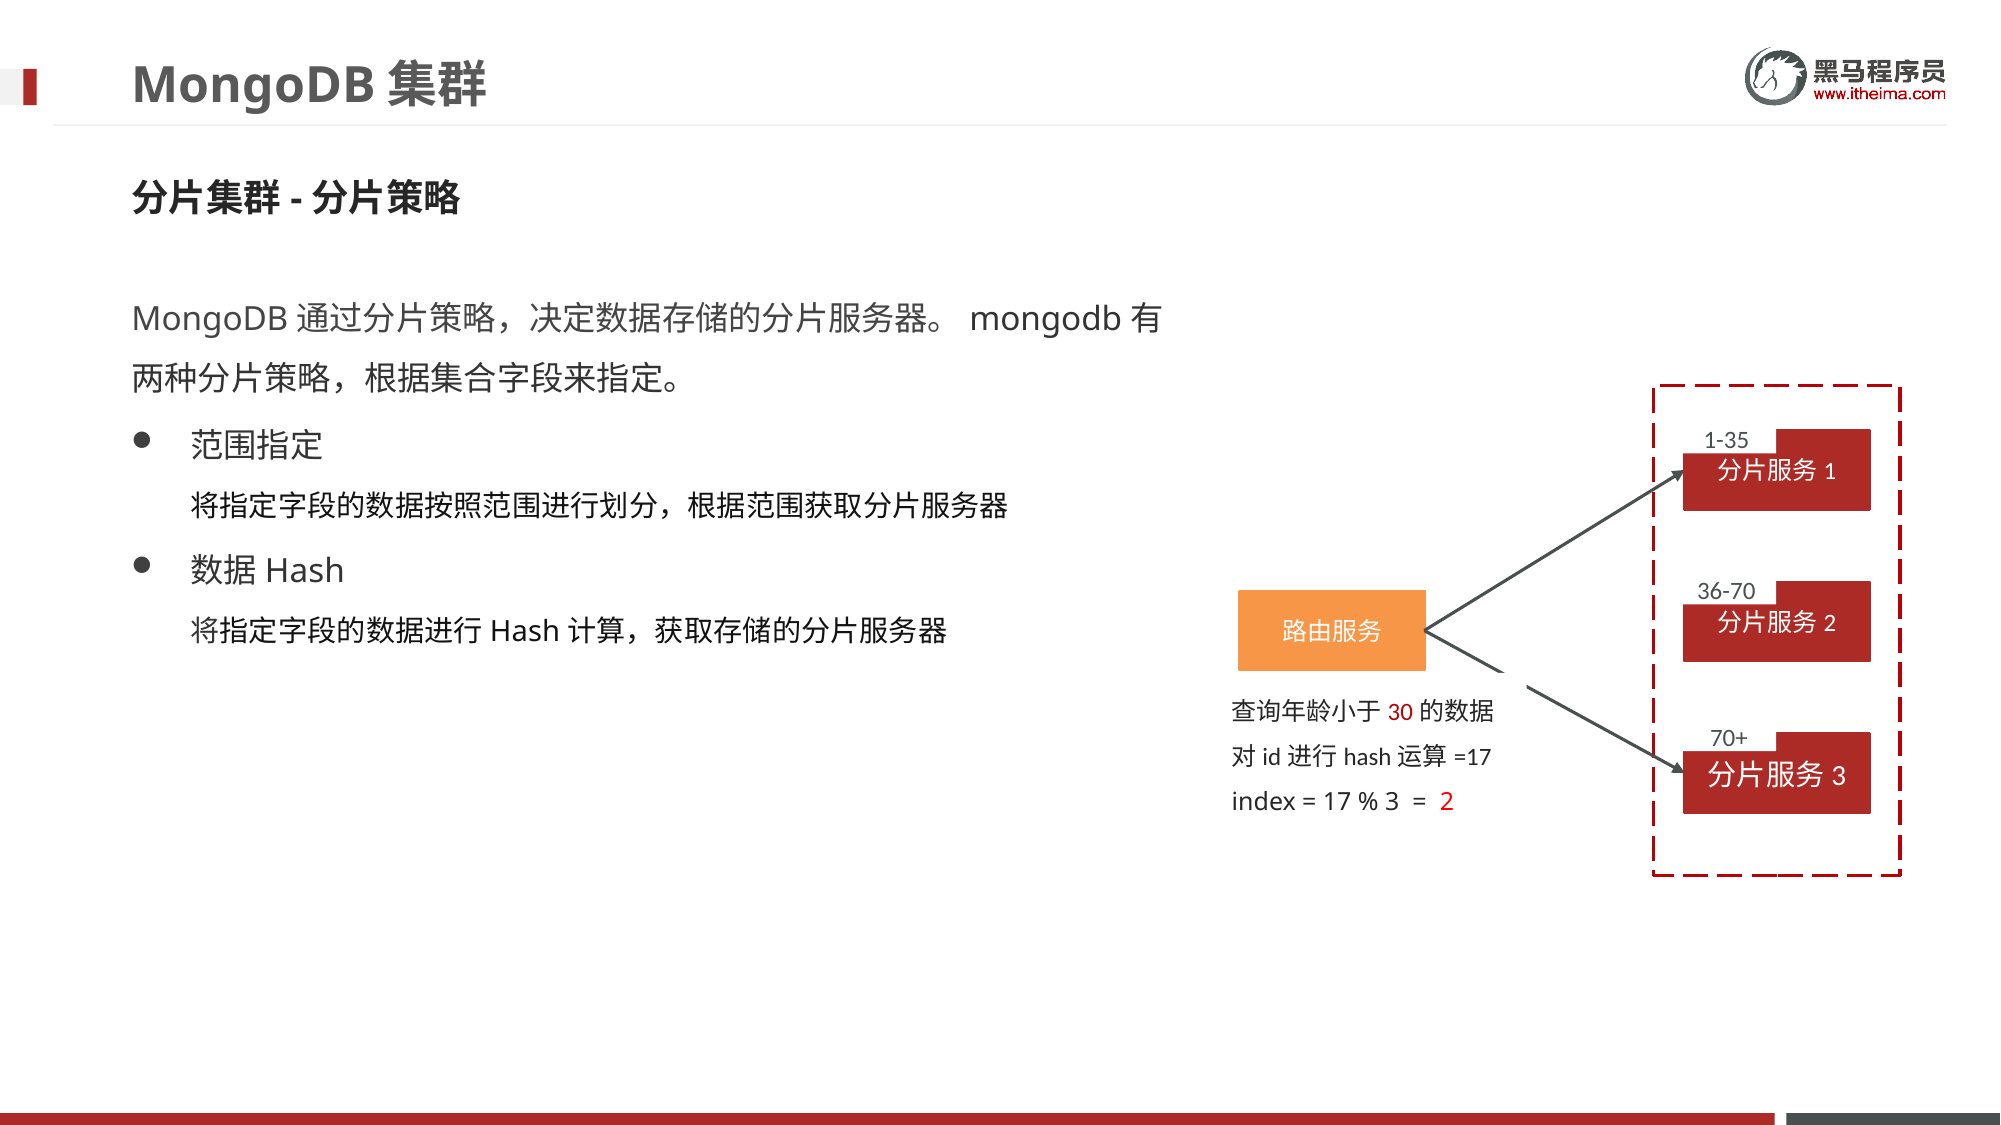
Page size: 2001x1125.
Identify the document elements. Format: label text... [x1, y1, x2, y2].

title MongoDB集群 [116, 40, 1556, 125]
picture [1744, 46, 1946, 106]
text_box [1424, 630, 1686, 774]
list 分片集群-分片策略 [116, 154, 894, 239]
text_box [1676, 573, 1869, 661]
list MongoDB通过分片策略，决定数据存储的分片服务器。mongodb有两种分片策略，根据集合字段来指定。 范围指定 将指定字段的数据按照范围进行划分，根据范围获取分片服务器 数据Hash 将指定字段的数据进行Hash计算，获取存储的分片服务器 [116, 270, 1210, 963]
text_box 路由服务 [1238, 590, 1418, 671]
text_box 查询id为5的数据 对id进行hash运算=17 index = 17 % 3 = 2 [1216, 733, 1518, 823]
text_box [1676, 422, 1869, 509]
text_box 查询年龄小于30的数据 [1216, 672, 1418, 733]
text_box [1652, 384, 1902, 877]
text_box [1681, 721, 1869, 813]
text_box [1424, 469, 1686, 628]
